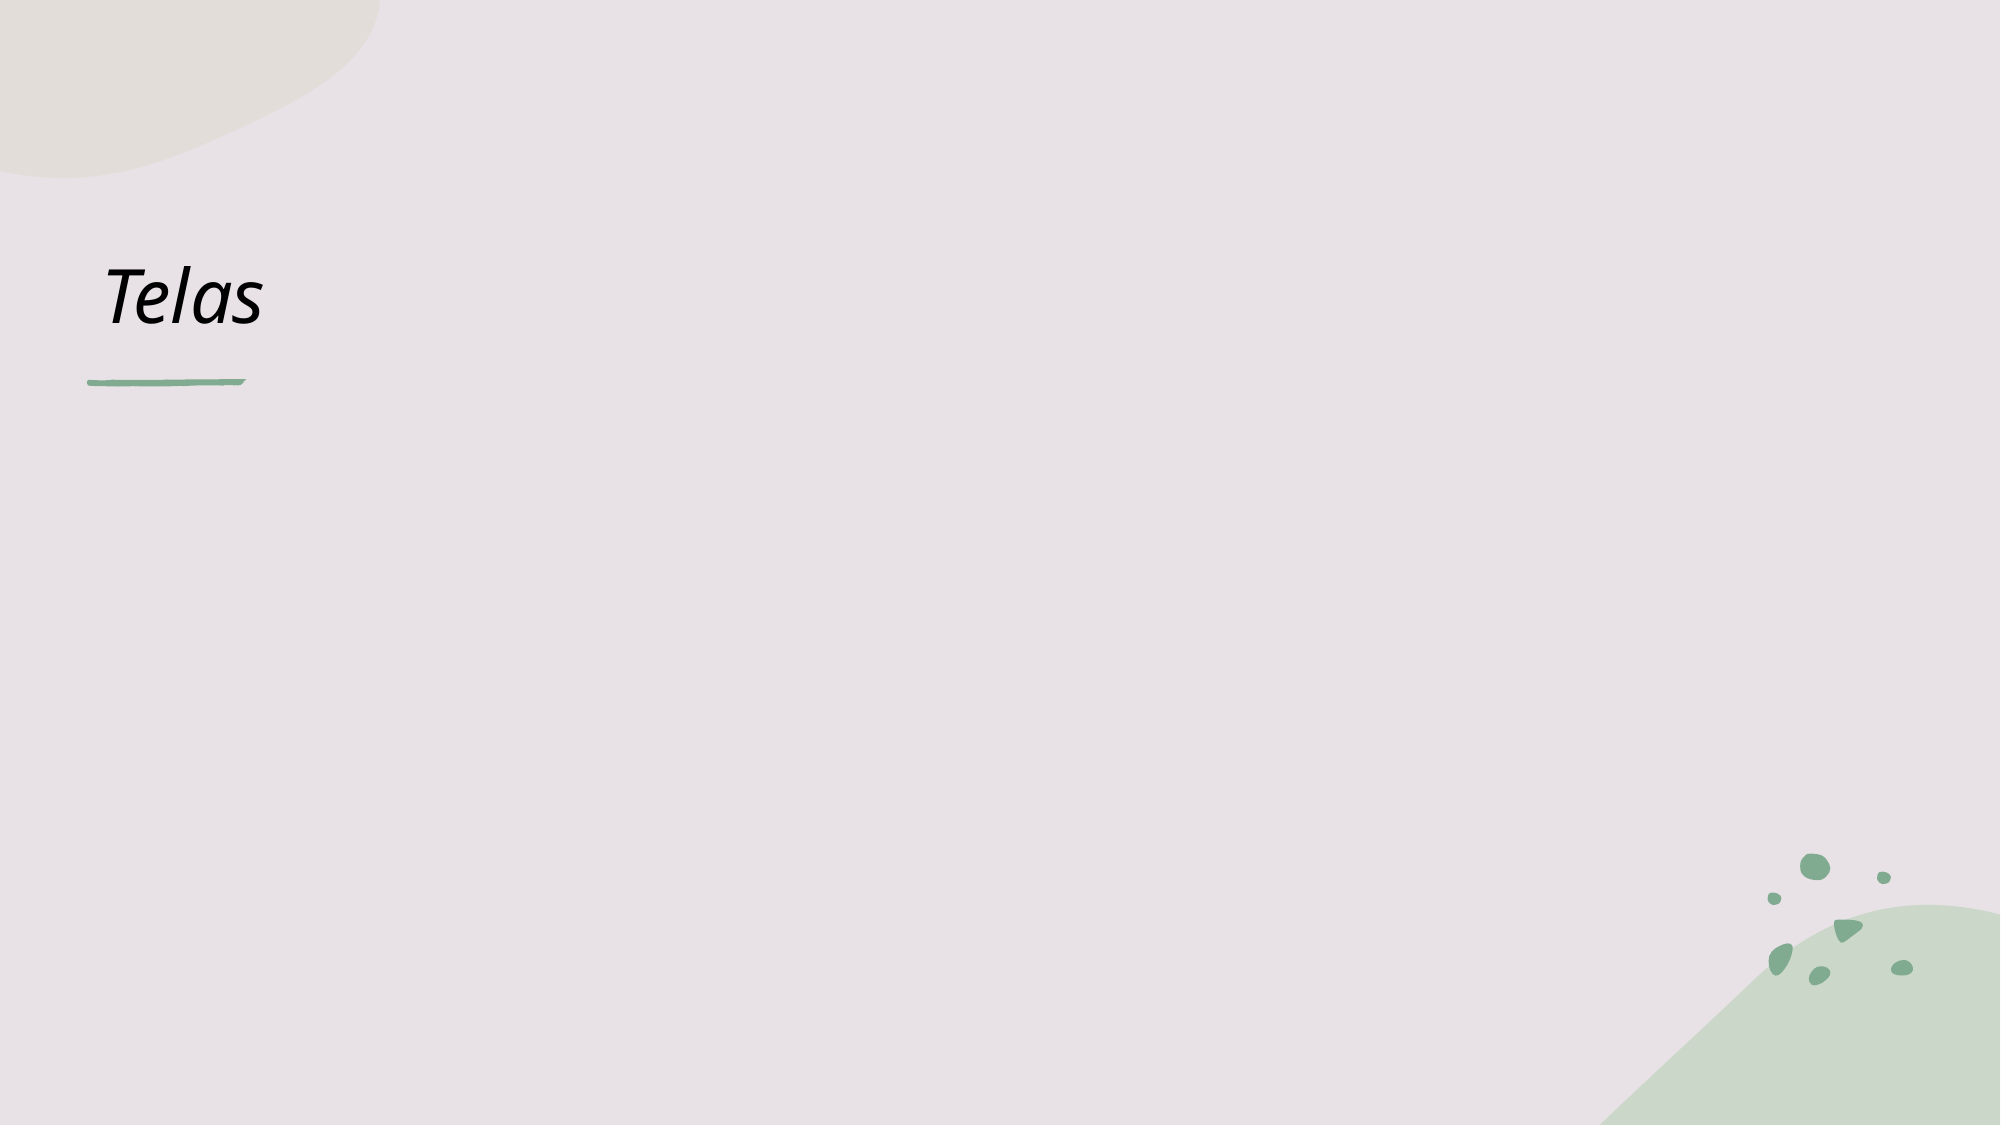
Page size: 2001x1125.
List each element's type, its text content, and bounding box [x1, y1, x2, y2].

title Telas [86, 129, 1740, 347]
